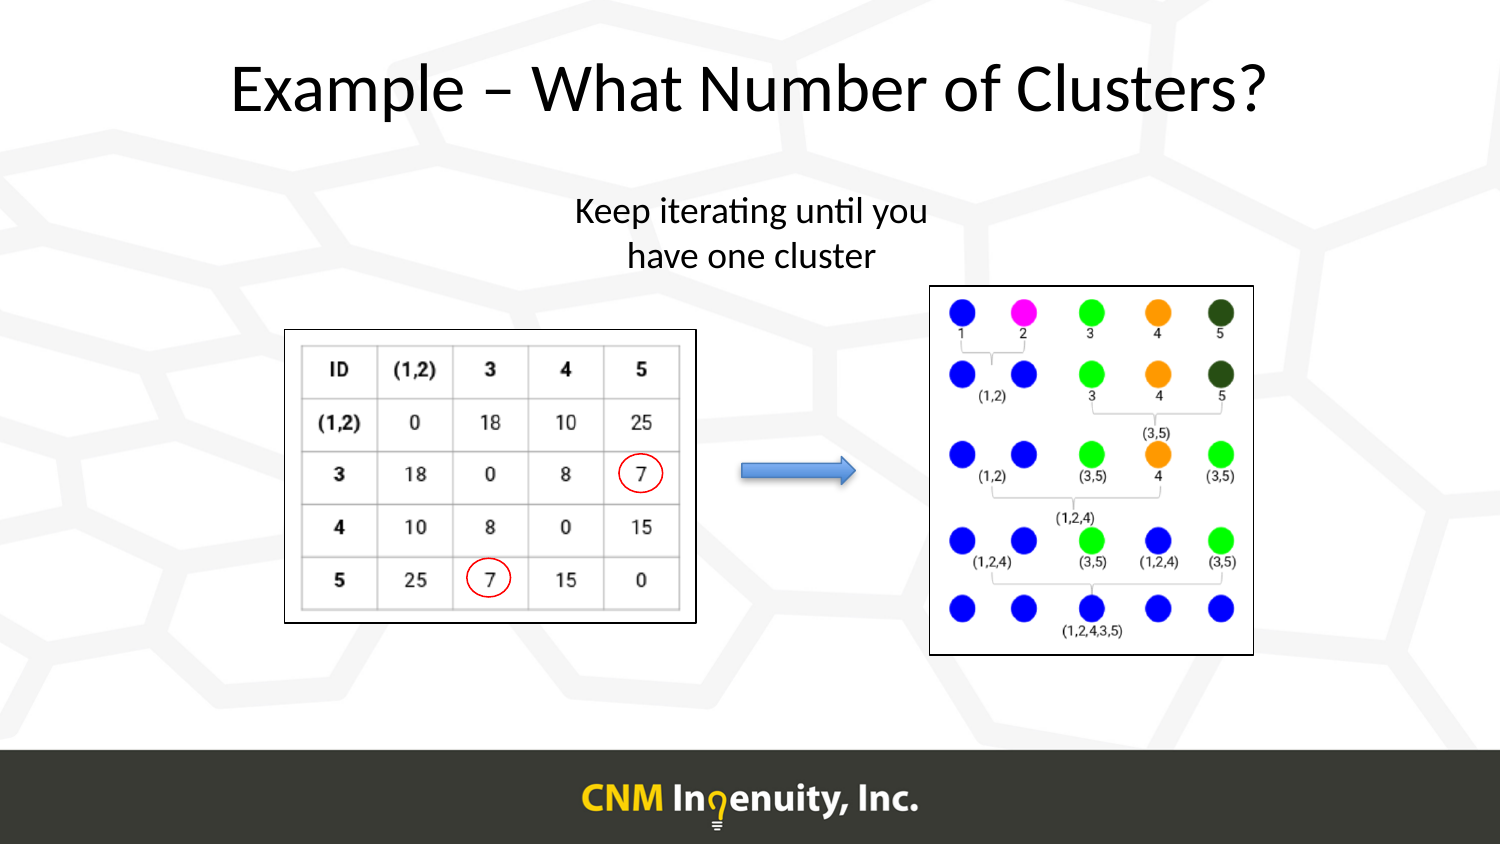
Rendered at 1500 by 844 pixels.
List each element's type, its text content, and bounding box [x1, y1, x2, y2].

text_box Keep iterating until you have one cluster [535, 178, 968, 284]
text_box [741, 456, 856, 485]
picture [0, 0, 1500, 844]
title Example – What Number of Clusters? [75, 33, 1425, 134]
